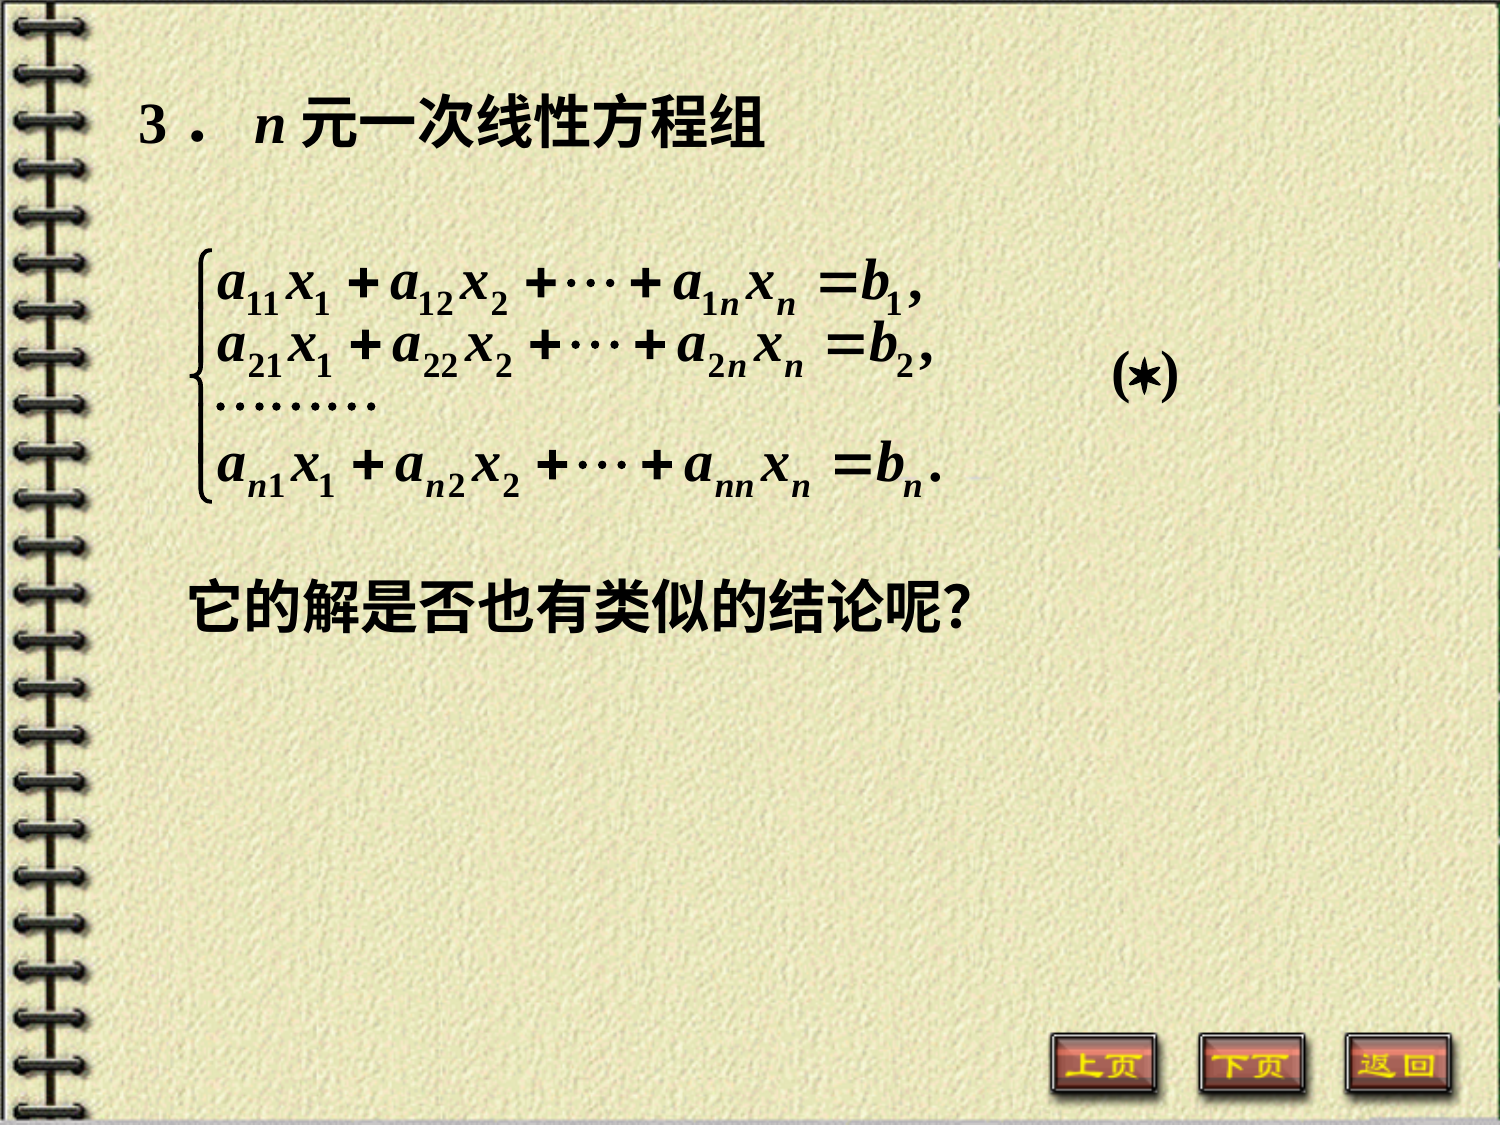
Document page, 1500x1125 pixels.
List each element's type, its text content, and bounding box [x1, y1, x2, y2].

text_box 它的解是否也有类似的结论呢？ [171, 562, 1297, 648]
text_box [182, 243, 1182, 509]
picture [0, 0, 1500, 1125]
text_box 3．n元一次线性方程组 [123, 78, 975, 185]
